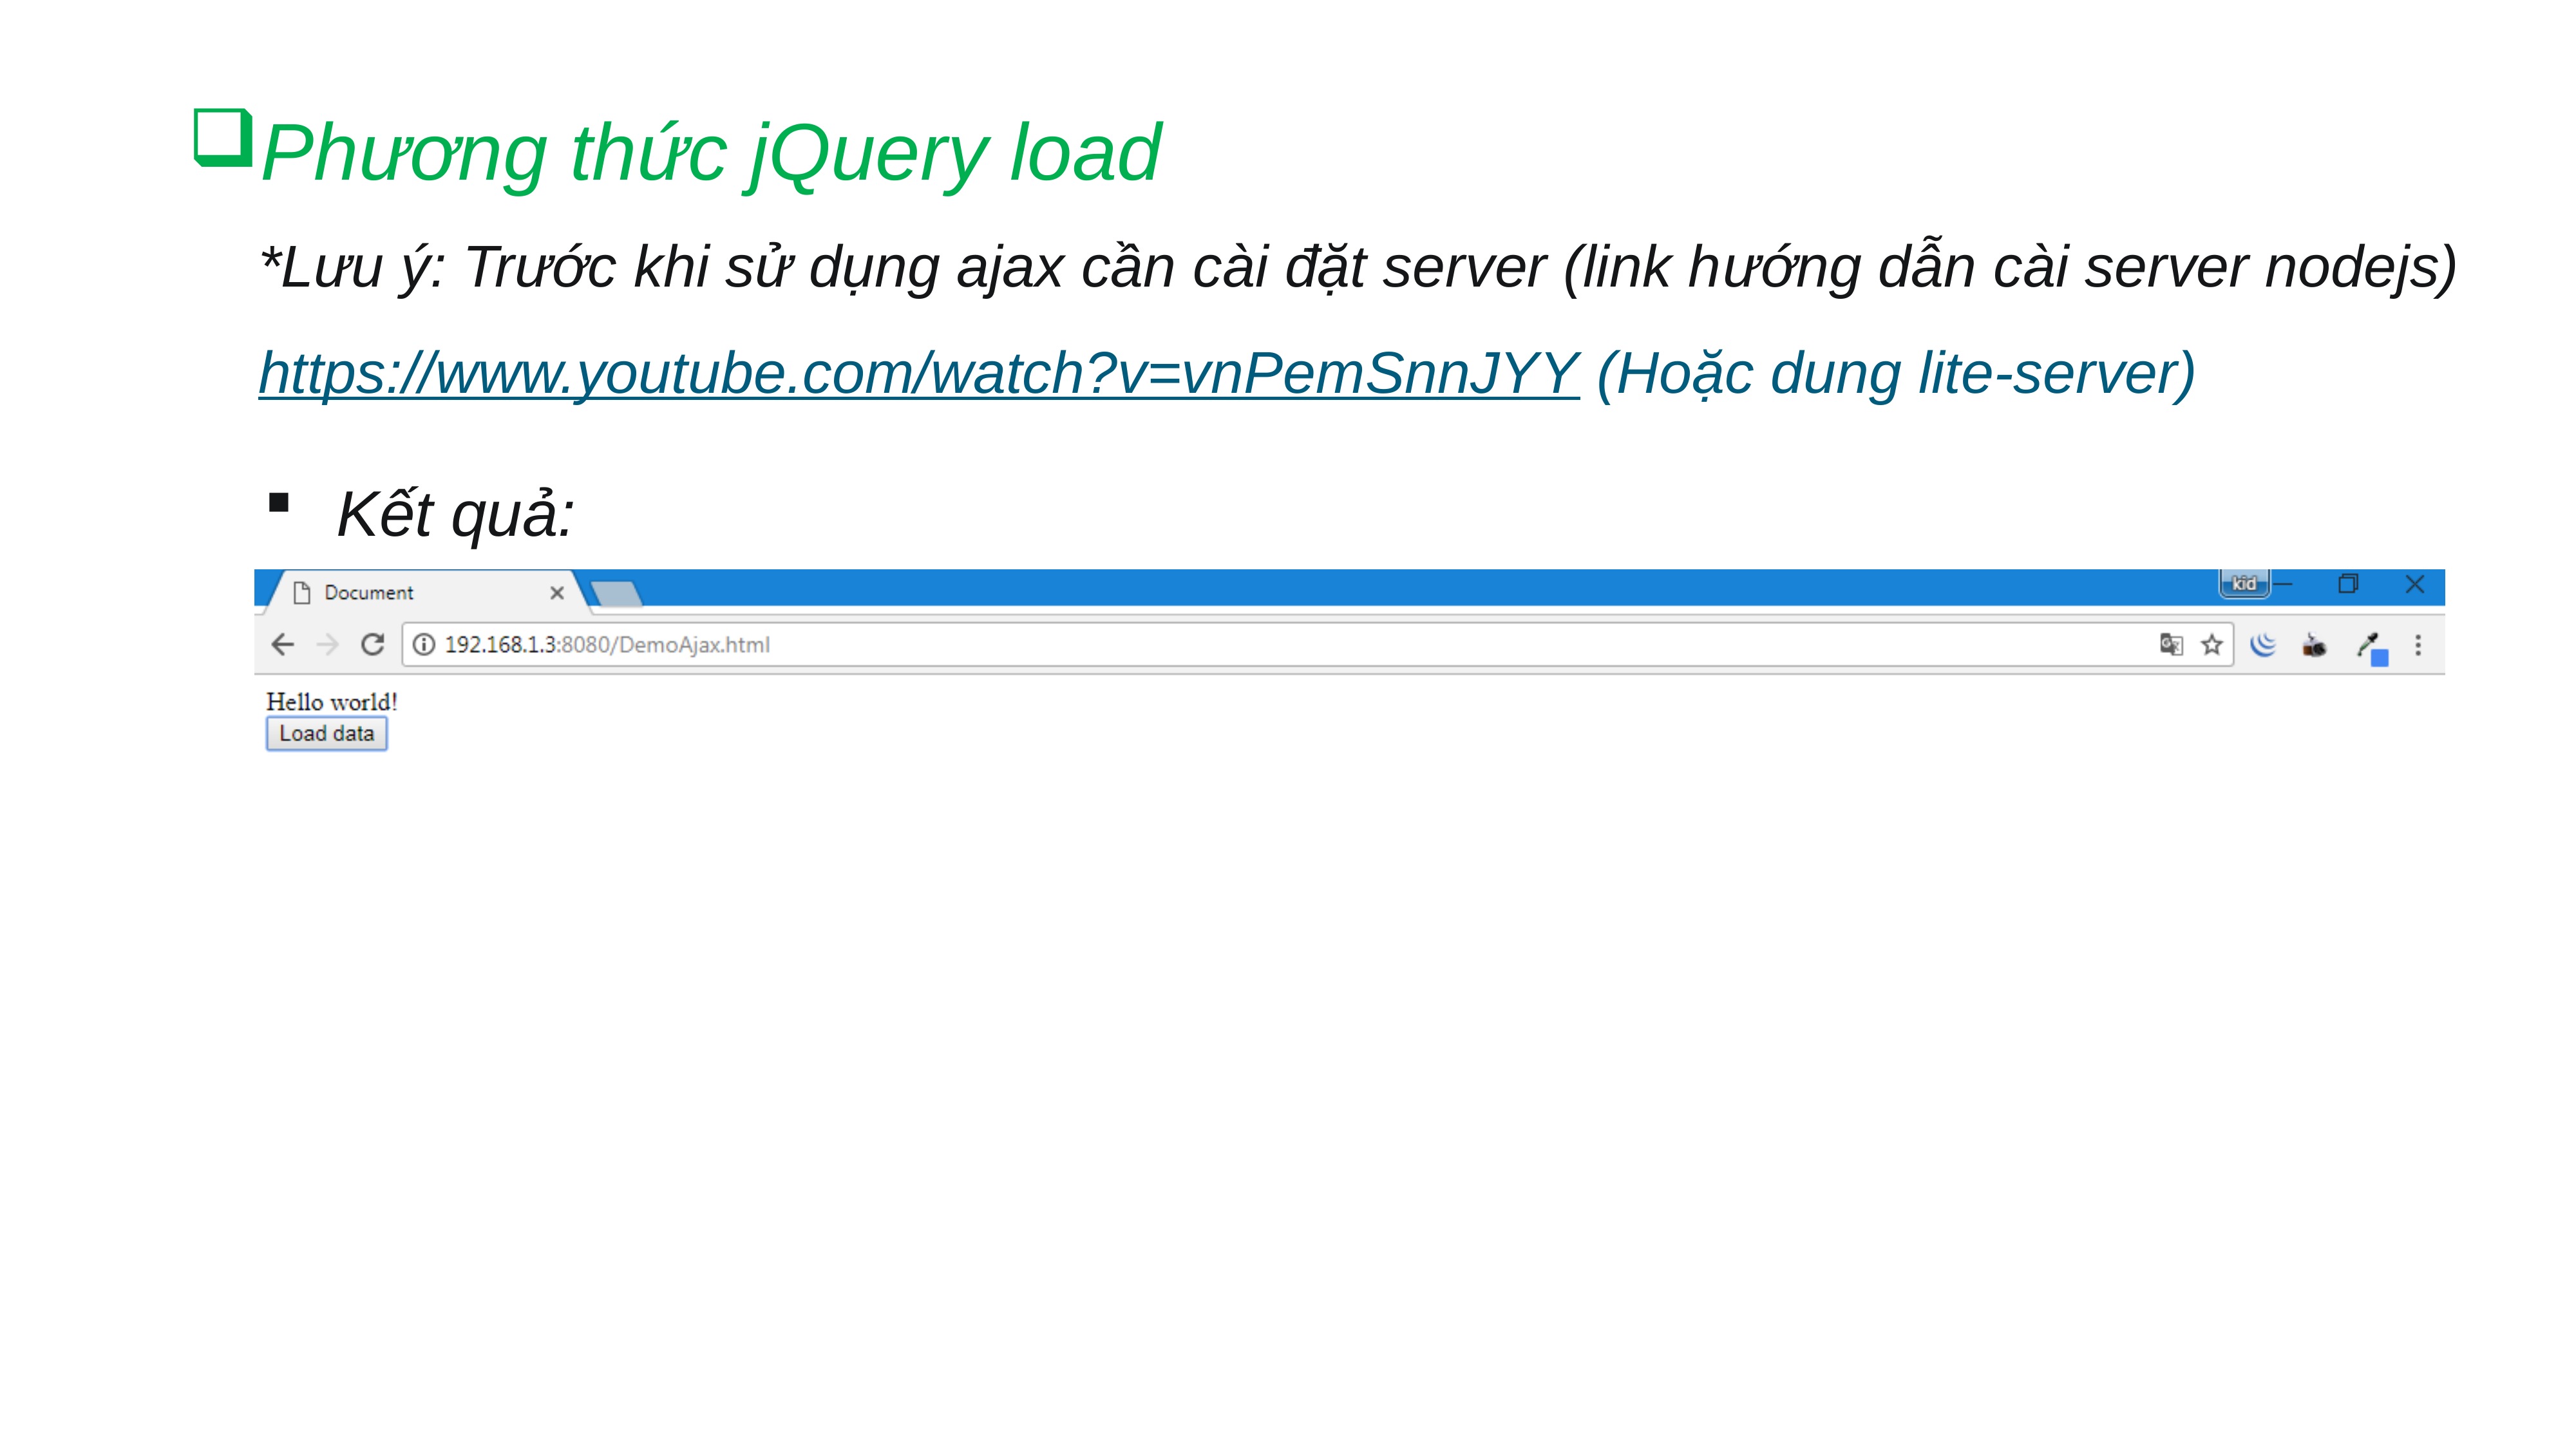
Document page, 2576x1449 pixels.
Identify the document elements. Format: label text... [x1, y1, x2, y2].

picture [254, 569, 2445, 910]
text_box *Lưu ý: Trước khi sử dụng ajax cần cài đặt server (link hướng dẫn cài server nodejs) https://www.youtube.com/watch?v=vnPemSnnJYY (Hoặc dung lite-server) [249, 187, 2498, 410]
text_box Kết quả: [254, 428, 2504, 554]
text_box Phương thức jQuery load [178, 46, 2427, 201]
